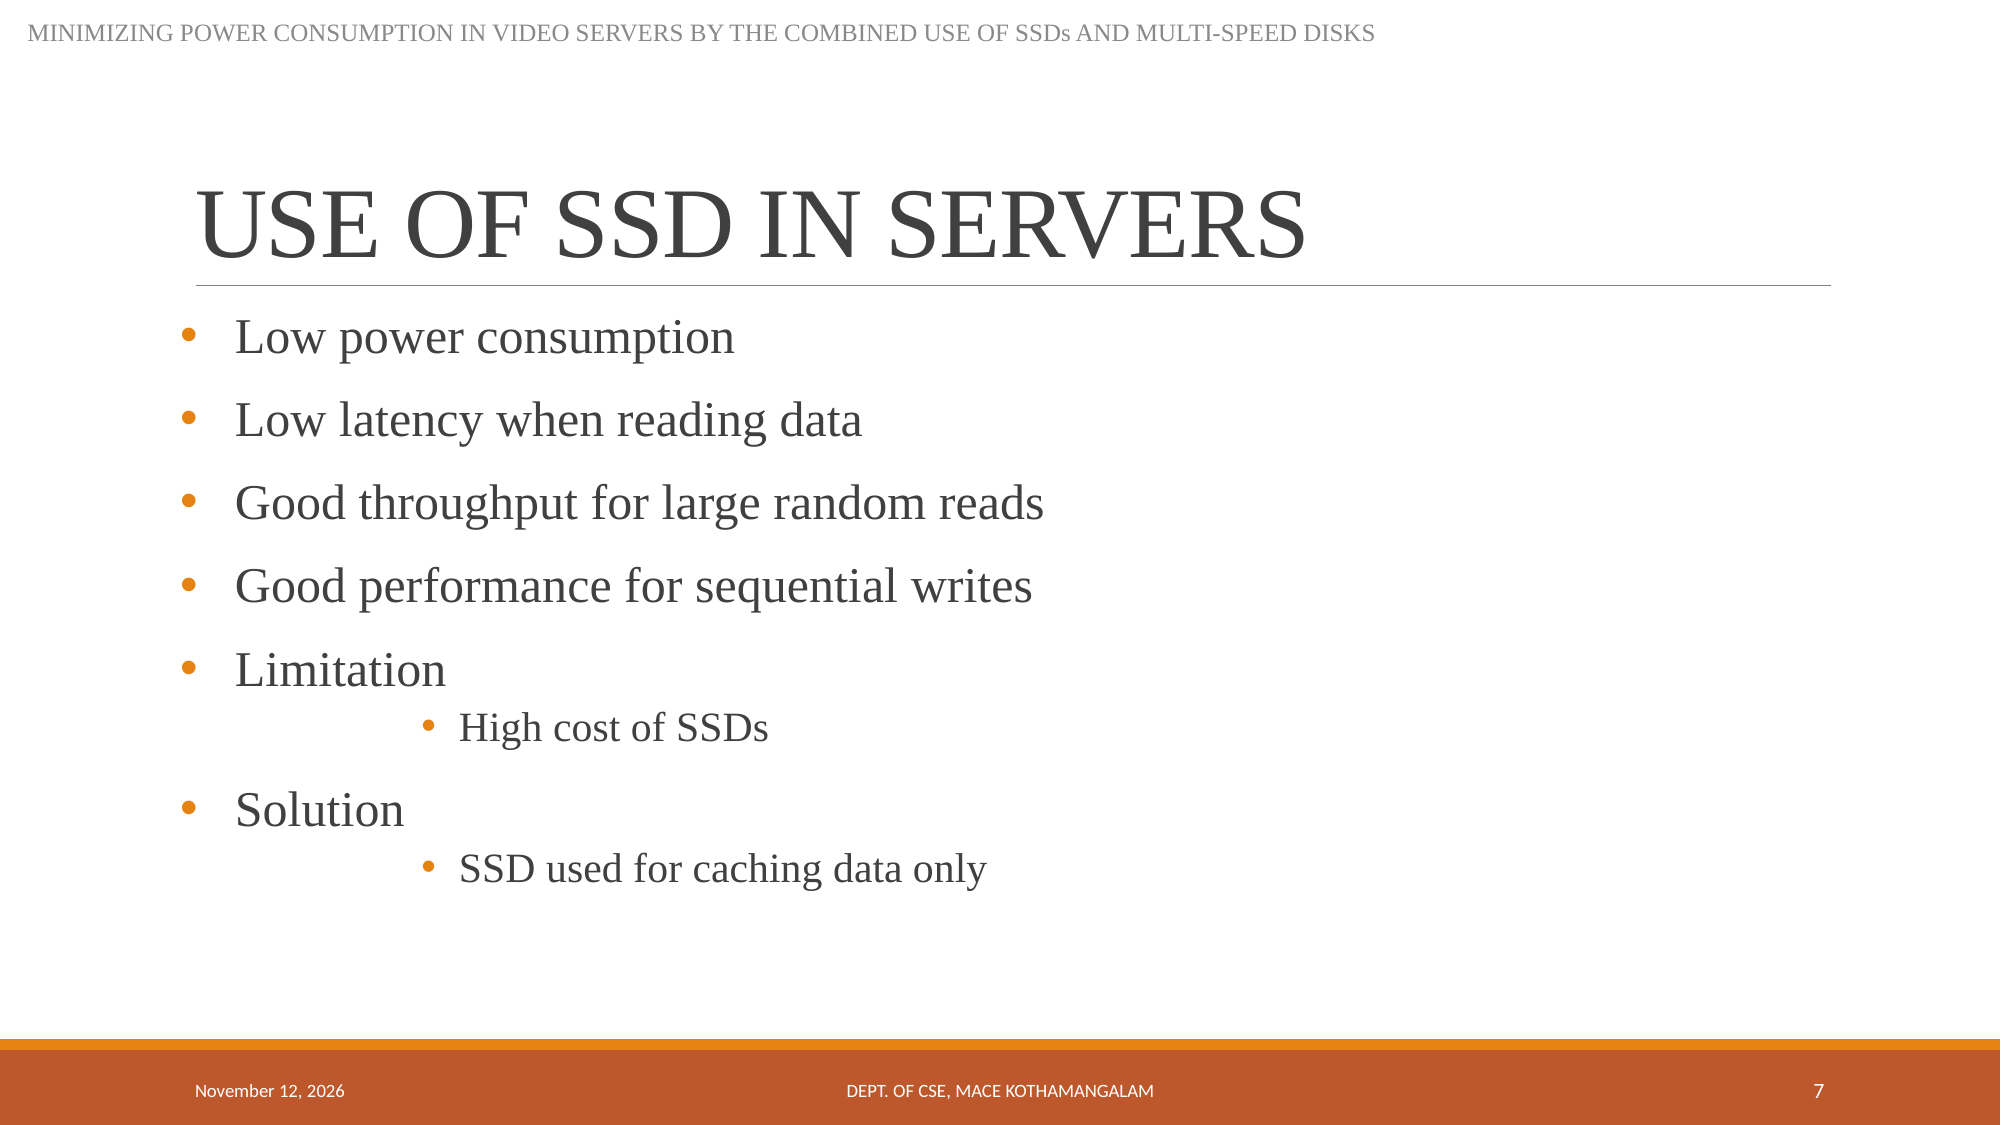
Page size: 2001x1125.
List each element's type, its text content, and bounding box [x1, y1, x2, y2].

title USE OF SSD IN SERVERS [180, 47, 1830, 285]
list Low power consumption Low latency when reading data Good throughput for large random reads Good performance for sequential writes Limitation High cost of SSDs Solution SSD used for caching data only [180, 302, 1830, 1019]
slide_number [180, 1059, 586, 1120]
text_box MINIMIZING POWER CONSUMPTION IN VIDEO SERVERS BY THE COMBINED USE OF SSDs AND MULTI-SPEED DISKS [12, 9, 1428, 85]
footer Dept. of CSE, MACE Kothamangalam [604, 1059, 1396, 1120]
slide_number 7 [1624, 1059, 1840, 1120]
